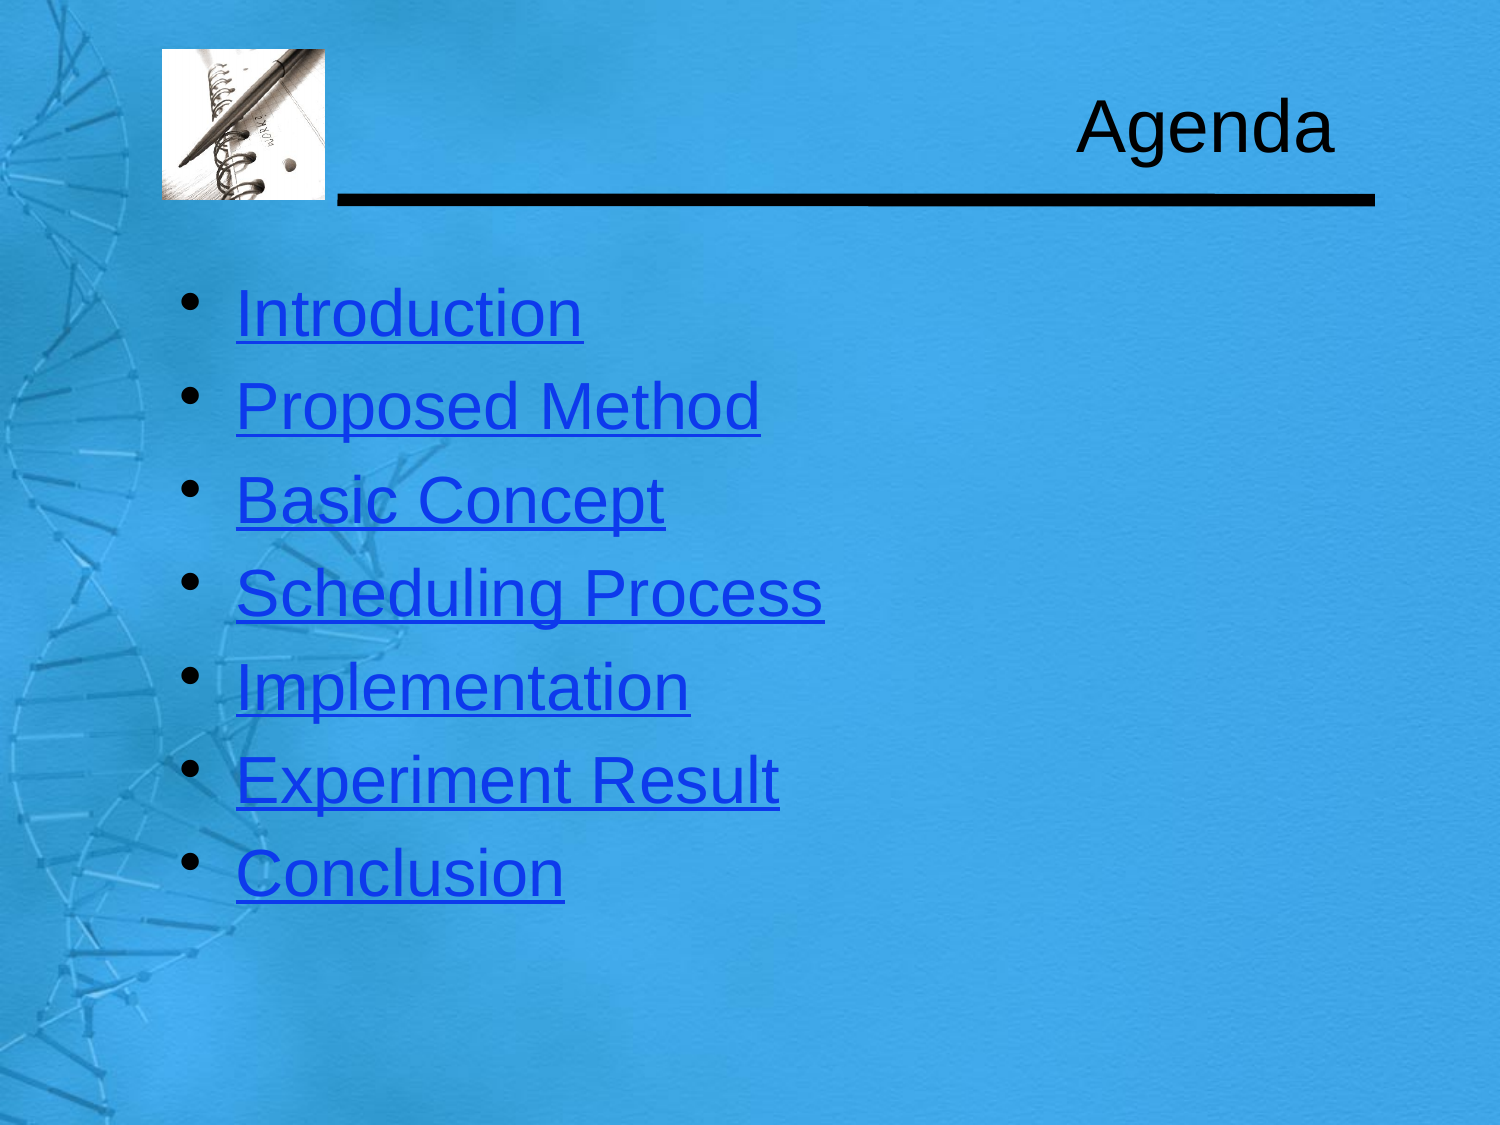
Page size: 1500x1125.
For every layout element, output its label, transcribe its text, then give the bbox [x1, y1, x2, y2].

title Agenda [164, 45, 1350, 200]
picture [0, 0, 1500, 1125]
list Introduction Proposed Method Basic Concept Scheduling Process Implementation Experiment Result Conclusion [164, 262, 1375, 975]
